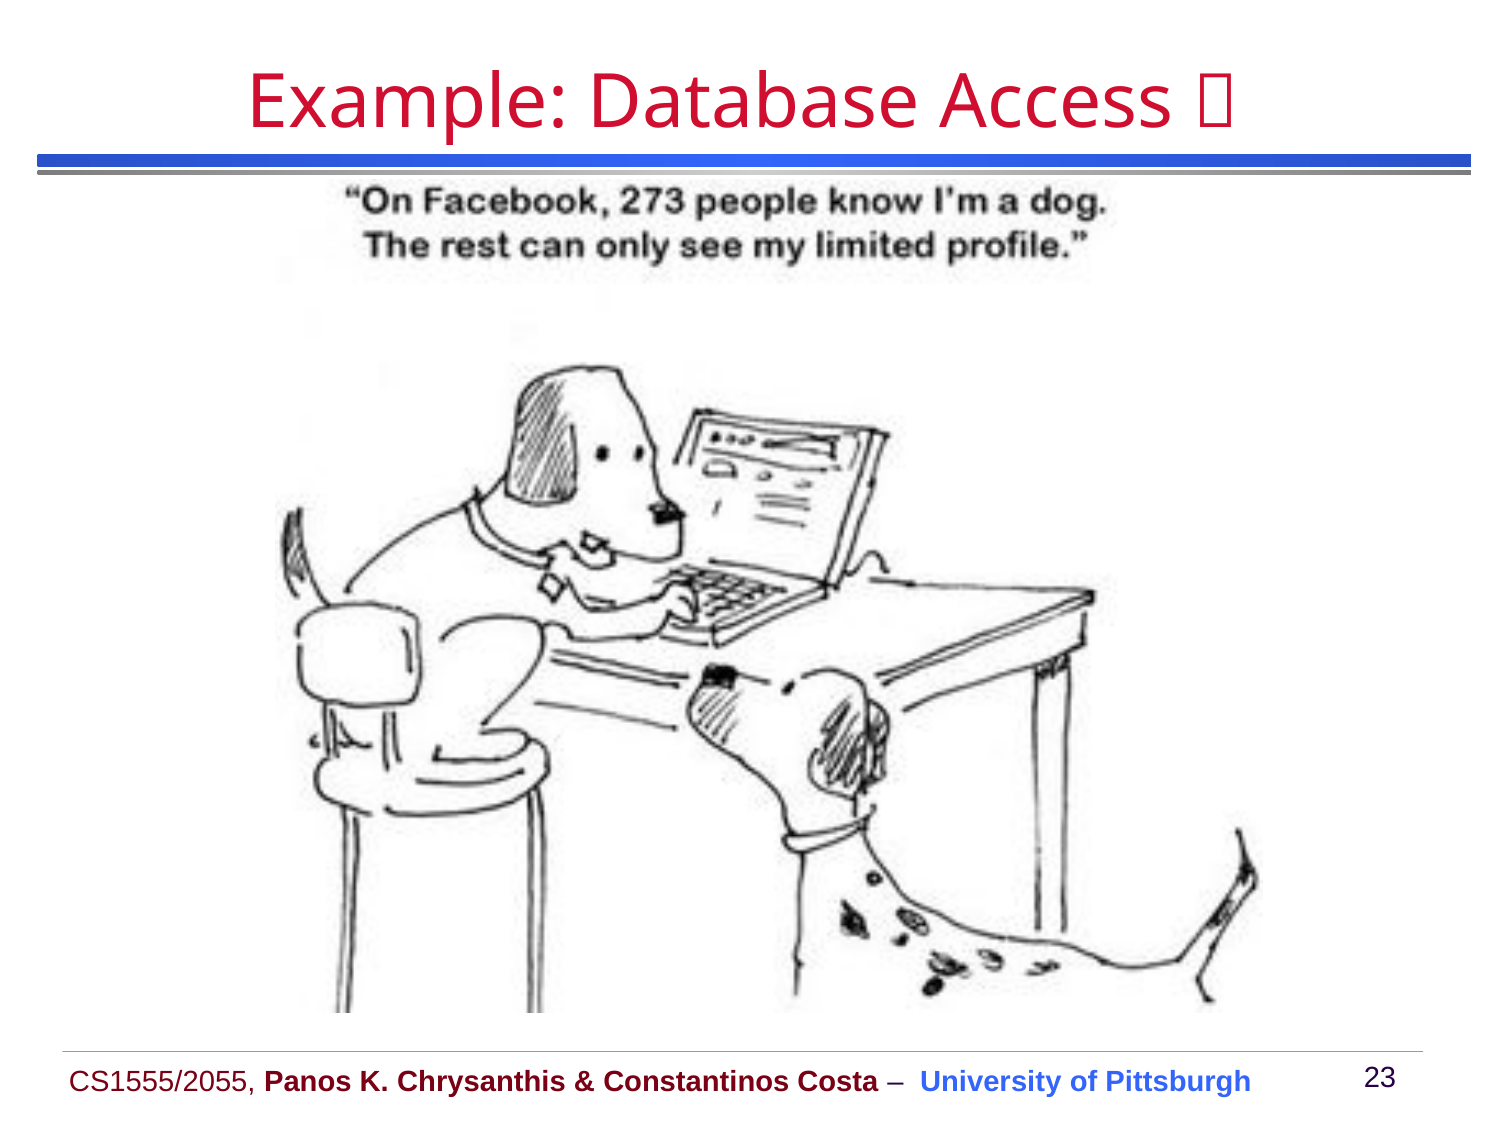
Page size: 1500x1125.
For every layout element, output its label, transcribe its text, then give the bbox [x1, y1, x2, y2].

title Example: Database Access  [0, 62, 1486, 150]
table_cell 17 [773, 154, 777, 166]
picture [274, 179, 1263, 1013]
